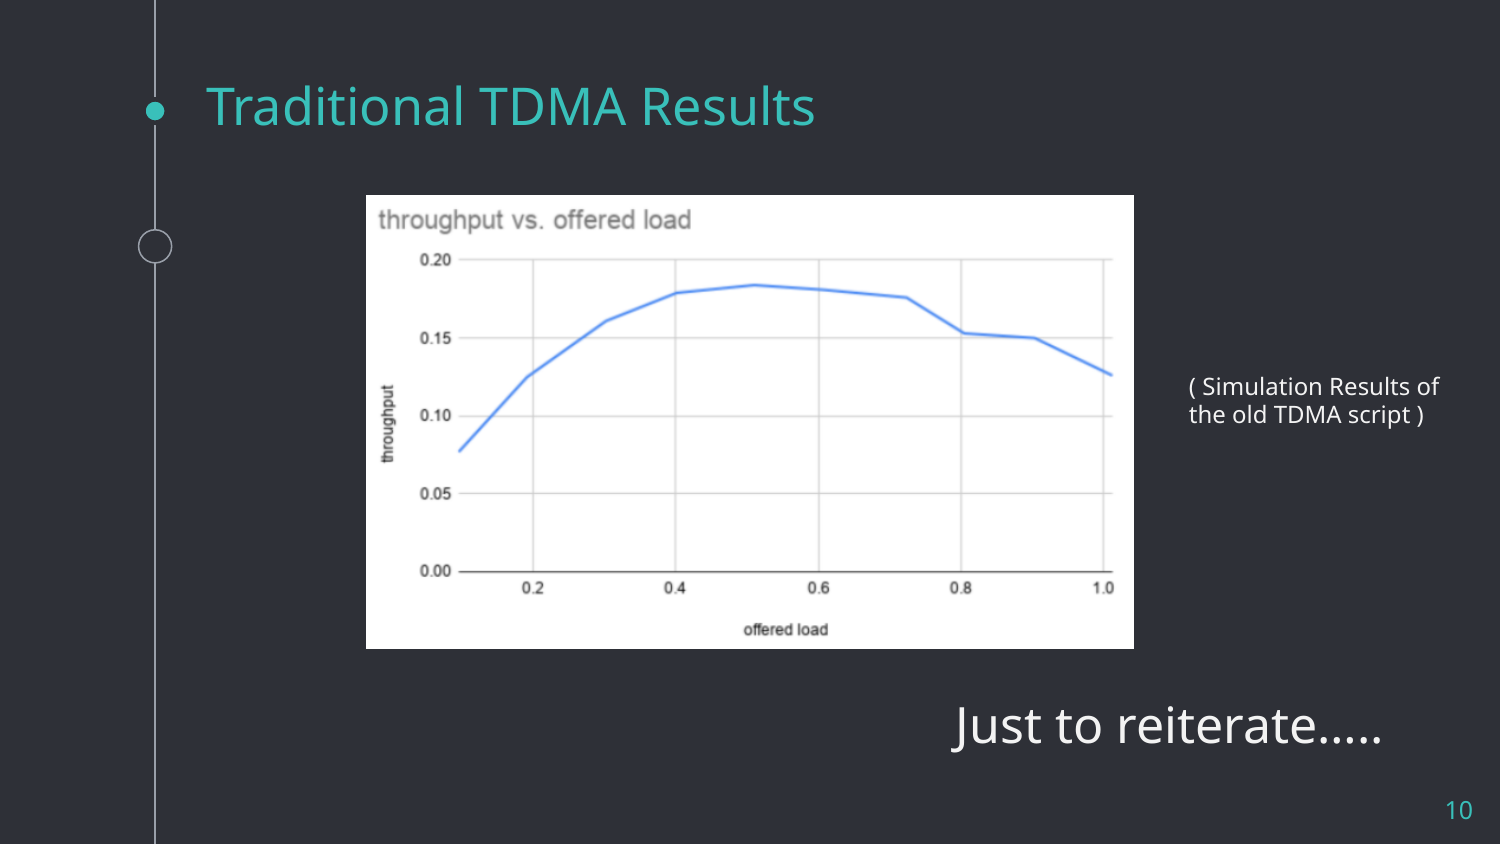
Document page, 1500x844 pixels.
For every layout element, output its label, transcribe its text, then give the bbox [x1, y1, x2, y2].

picture [366, 195, 1134, 649]
slide_number 10 [1398, 779, 1489, 832]
list Just to reiterate….. [928, 678, 1476, 792]
text_box ( Simulation Results of the old TDMA script ) [1173, 356, 1459, 628]
title Traditional TDMA Results [191, 93, 1317, 151]
